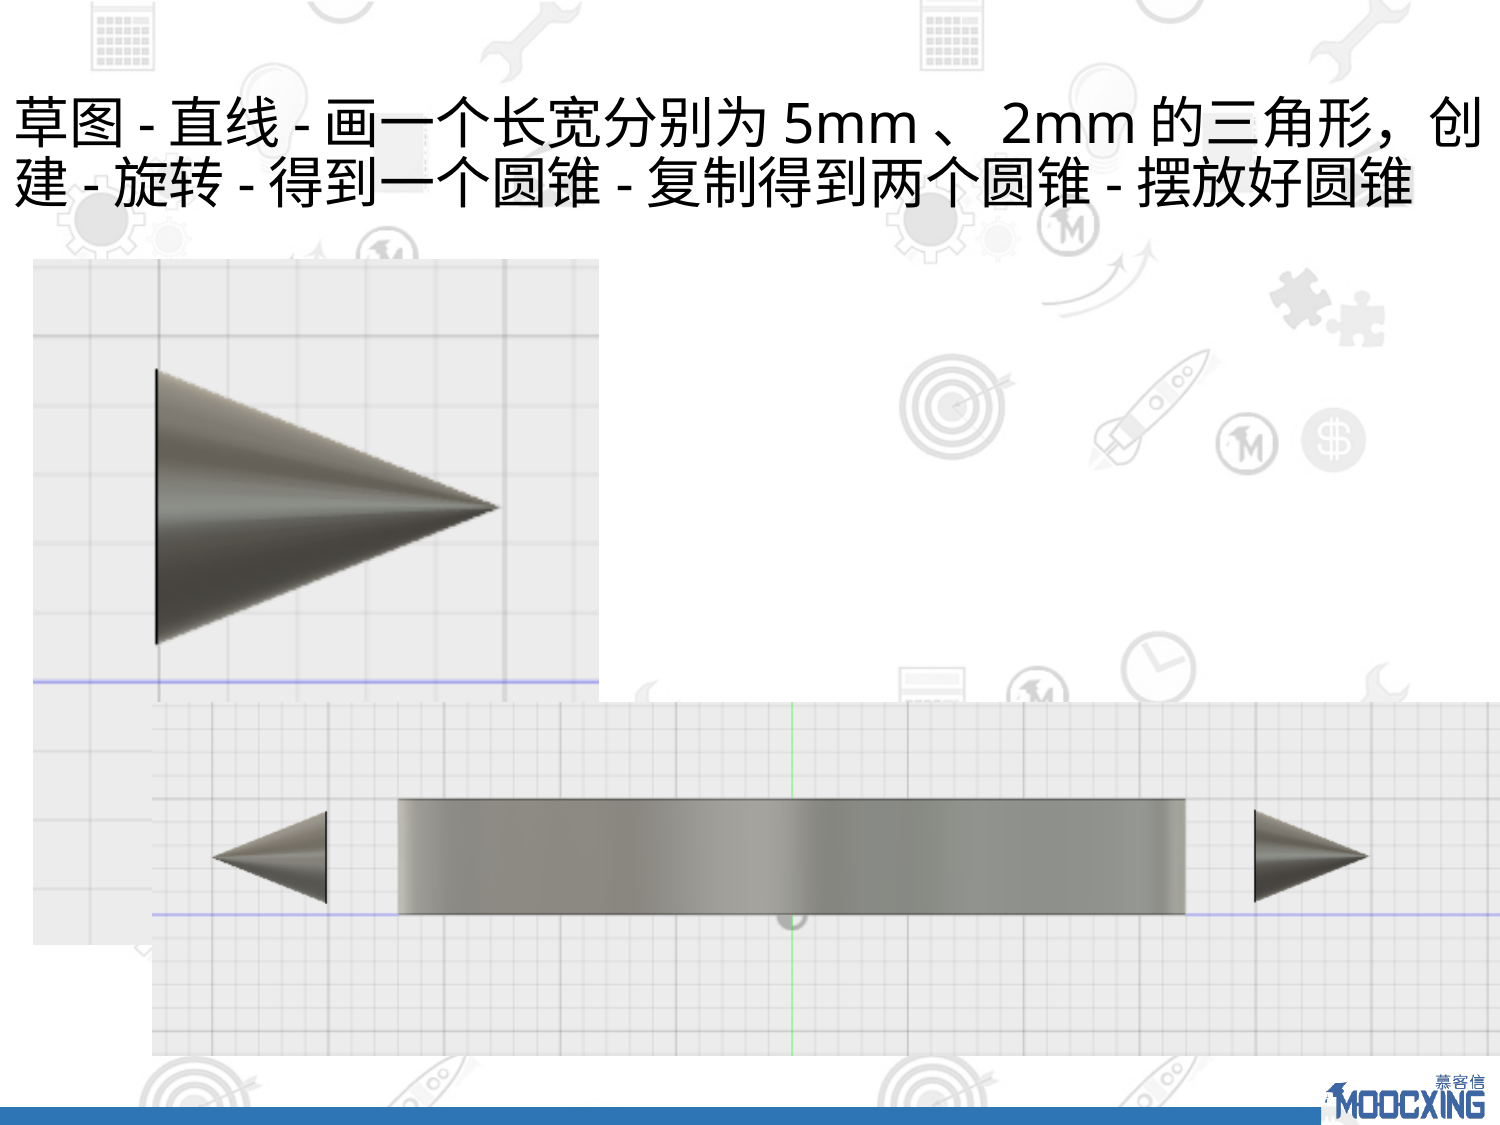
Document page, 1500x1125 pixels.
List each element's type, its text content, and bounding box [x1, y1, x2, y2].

title 草图-直线-画一个长宽分别为5mm、2mm的三角形，创建-旋转-得到一个圆锥-复制得到两个圆锥-摆放好圆锥 [0, 0, 1500, 225]
picture [0, 225, 1500, 1125]
